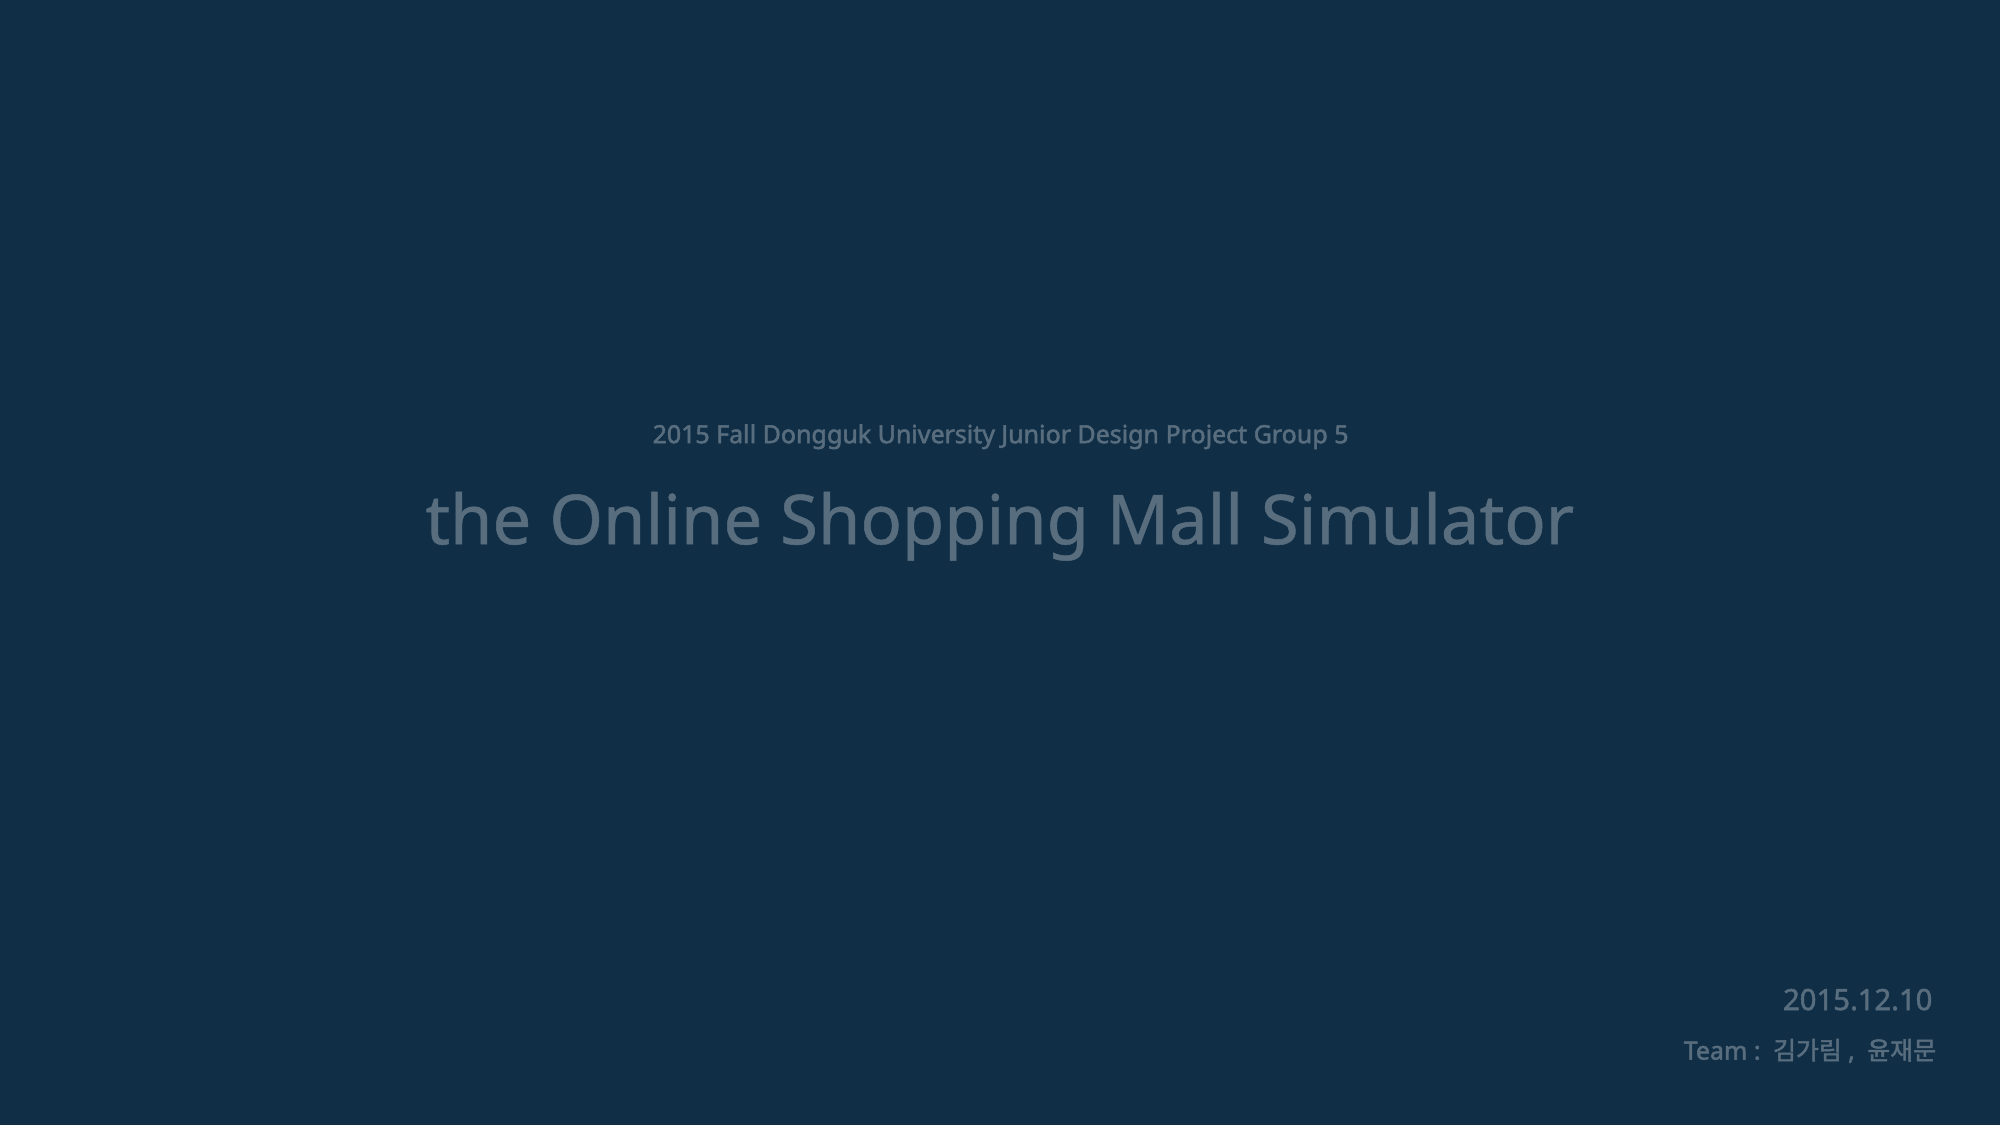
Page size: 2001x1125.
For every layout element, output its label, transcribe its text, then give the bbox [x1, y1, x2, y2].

text_box Team : 김가림, 윤재문 [1668, 1027, 1952, 1072]
text_box 2015.12.10 [1768, 973, 1948, 1024]
text_box 2015 Fall Dongguk University Junior Design Project Group 5 [637, 410, 1365, 456]
text_box the Online Shopping Mall Simulator [410, 467, 1590, 566]
